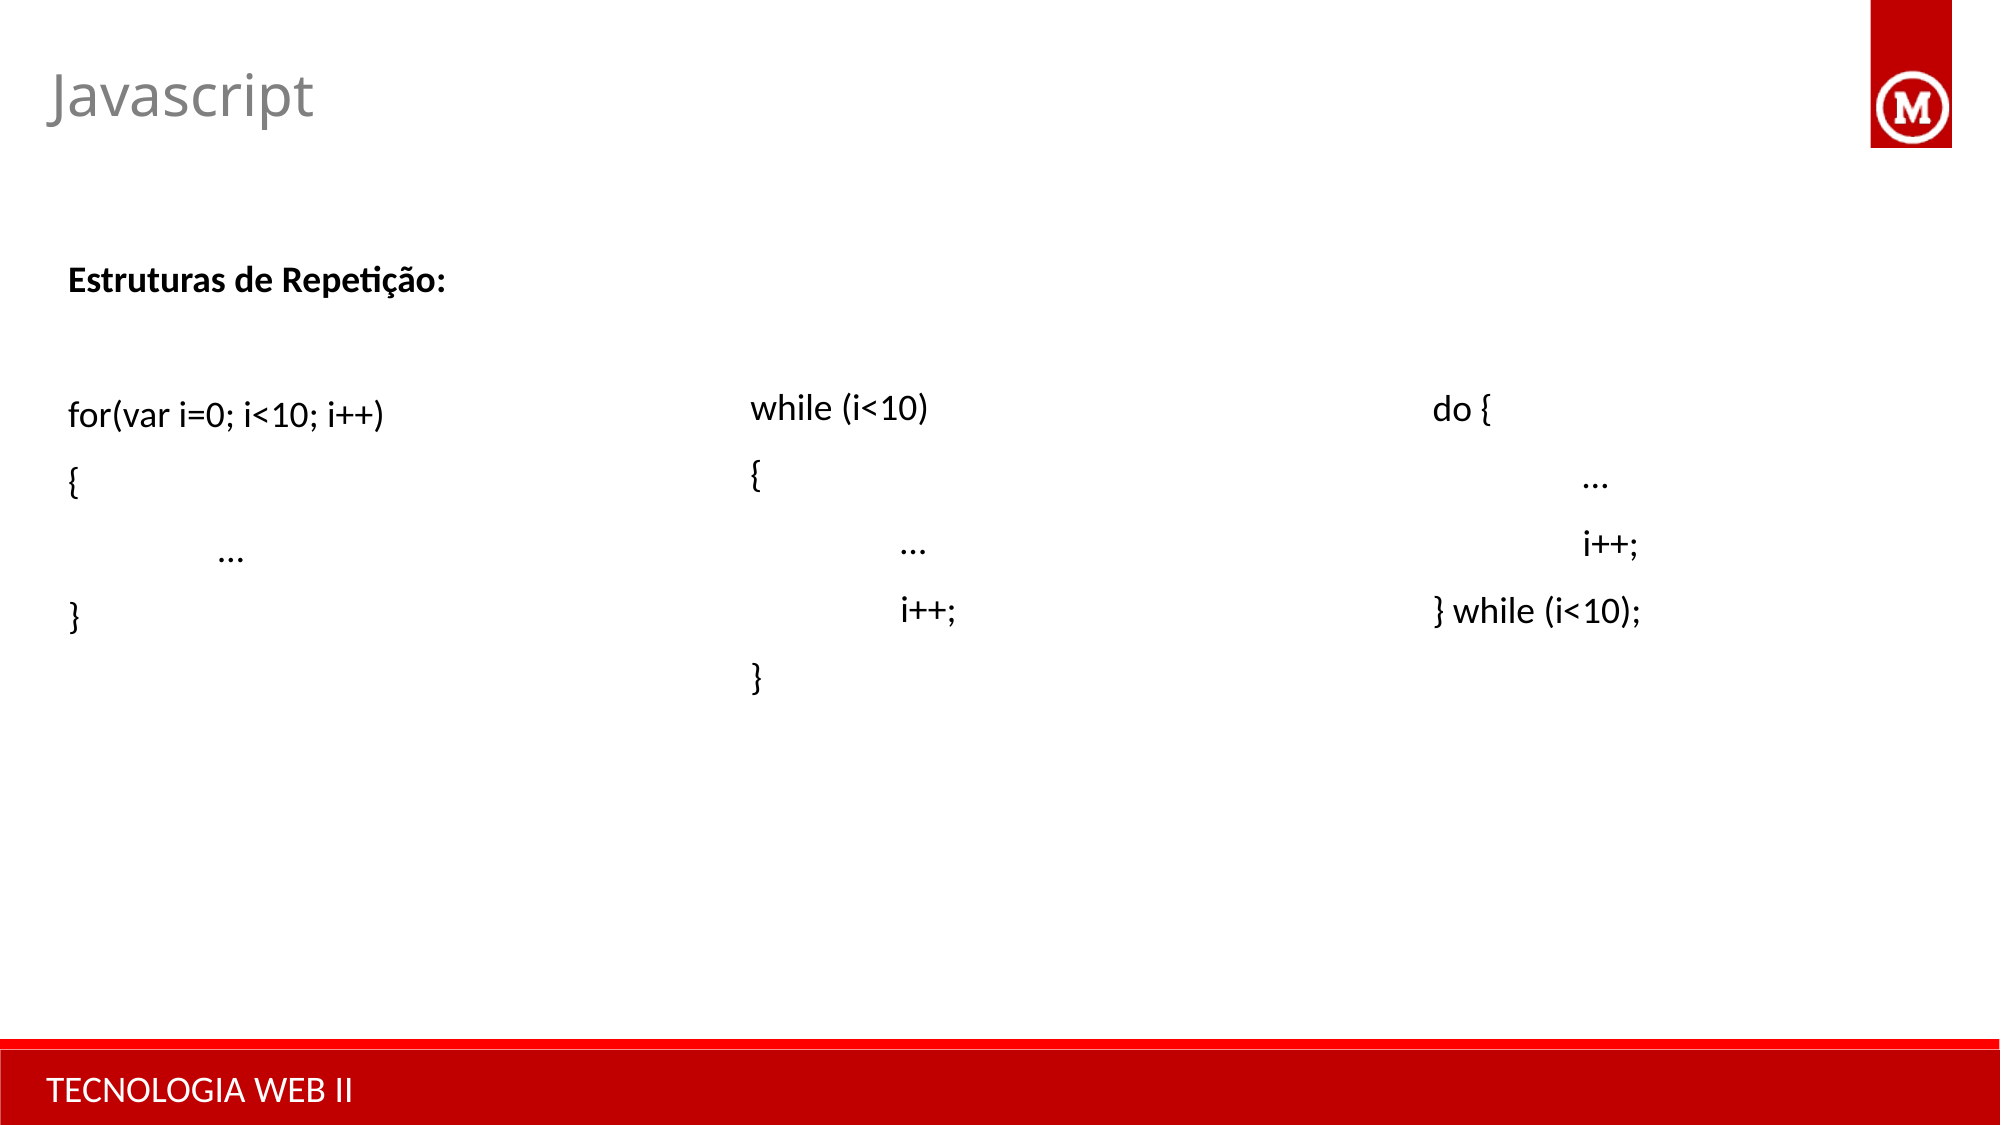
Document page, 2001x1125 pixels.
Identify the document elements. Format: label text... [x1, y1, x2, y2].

picture [1873, 69, 1953, 148]
text_box Javascript [36, 50, 329, 136]
text_box do { … i++; } while (i<10); [1417, 353, 1882, 639]
text_box Estruturas de Repetição: for(var i=0; i<10; i++) { … } [53, 224, 518, 713]
text_box while (i<10) { … i++; } [735, 352, 1200, 705]
